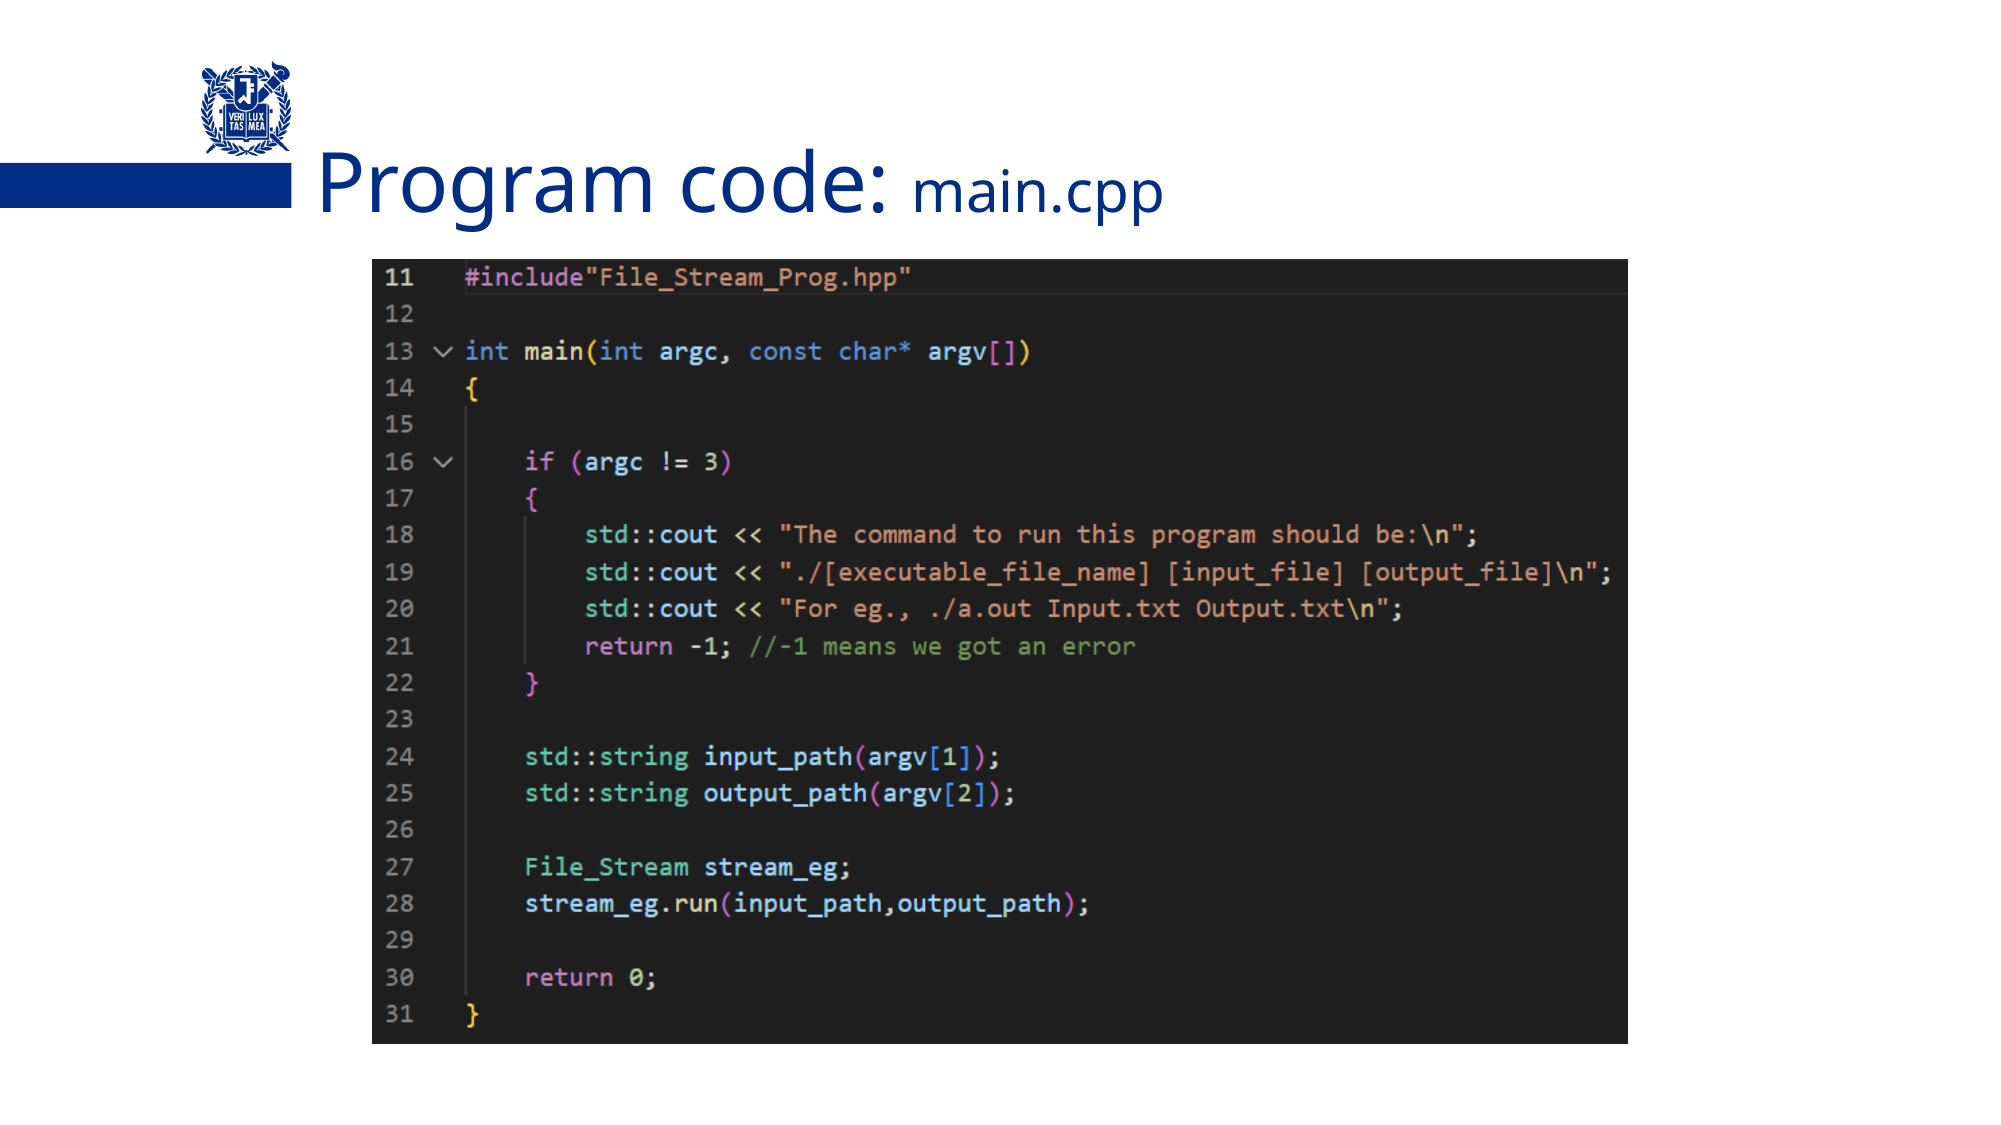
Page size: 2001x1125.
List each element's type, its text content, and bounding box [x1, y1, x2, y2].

picture [372, 259, 1628, 1045]
text_box Program code: main.cpp [313, 126, 1903, 229]
text_box [0, 162, 292, 208]
picture [200, 56, 292, 160]
